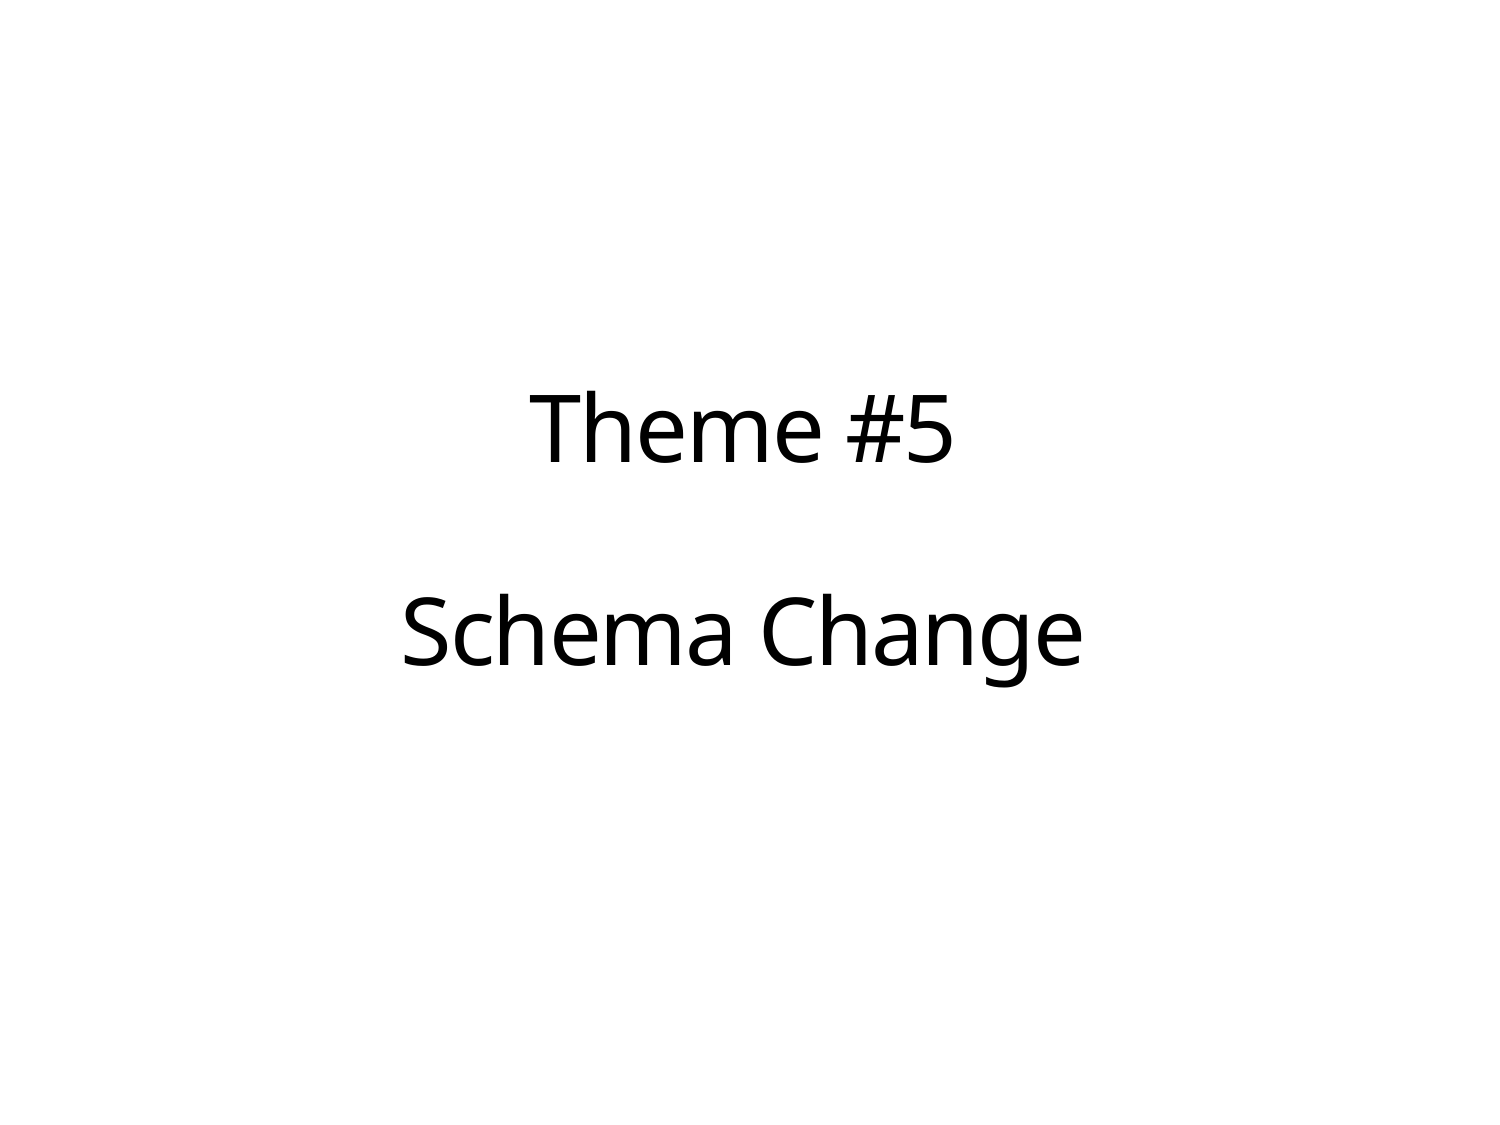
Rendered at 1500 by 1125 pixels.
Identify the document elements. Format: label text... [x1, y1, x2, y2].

title Theme #5 Schema Change [56, 381, 1431, 689]
